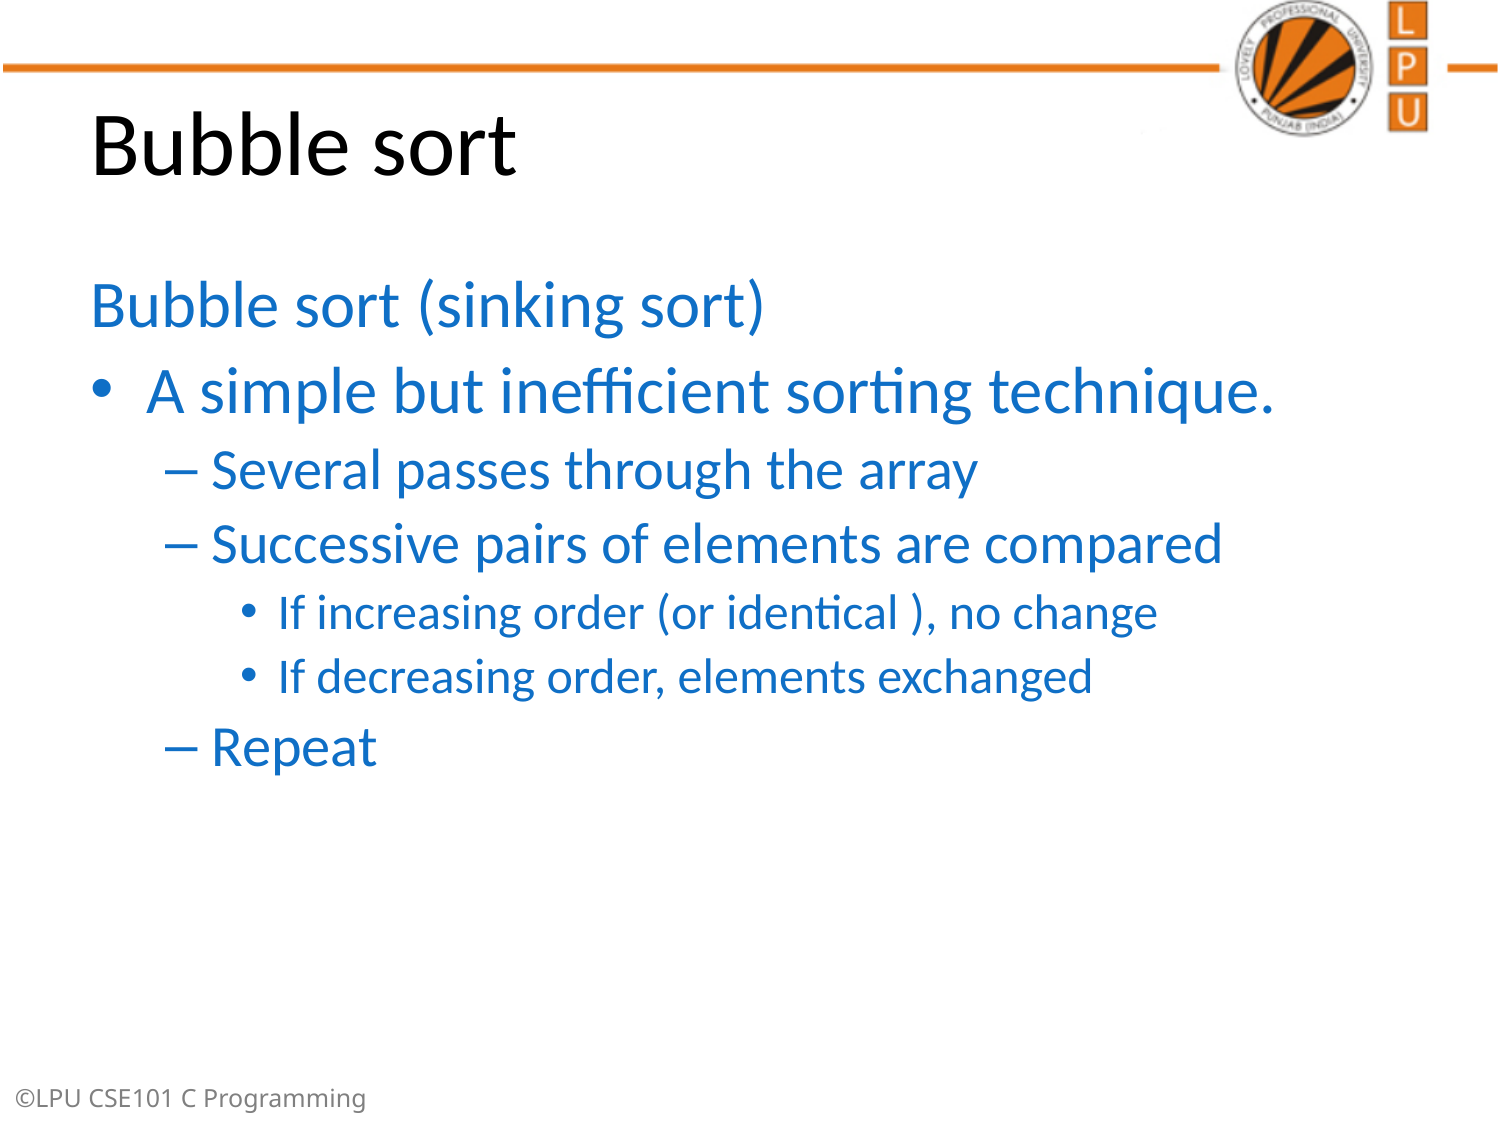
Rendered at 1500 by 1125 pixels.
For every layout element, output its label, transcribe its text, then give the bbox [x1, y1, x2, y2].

picture [3, 0, 1500, 155]
title Bubble sort [75, 45, 1425, 233]
list Bubble sort (sinking sort) A simple but inefficient sorting technique. Several passes through the array Successive pairs of elements are compared If increasing order (or identical ), no change If decreasing order, elements exchanged Repeat [75, 262, 1425, 1012]
